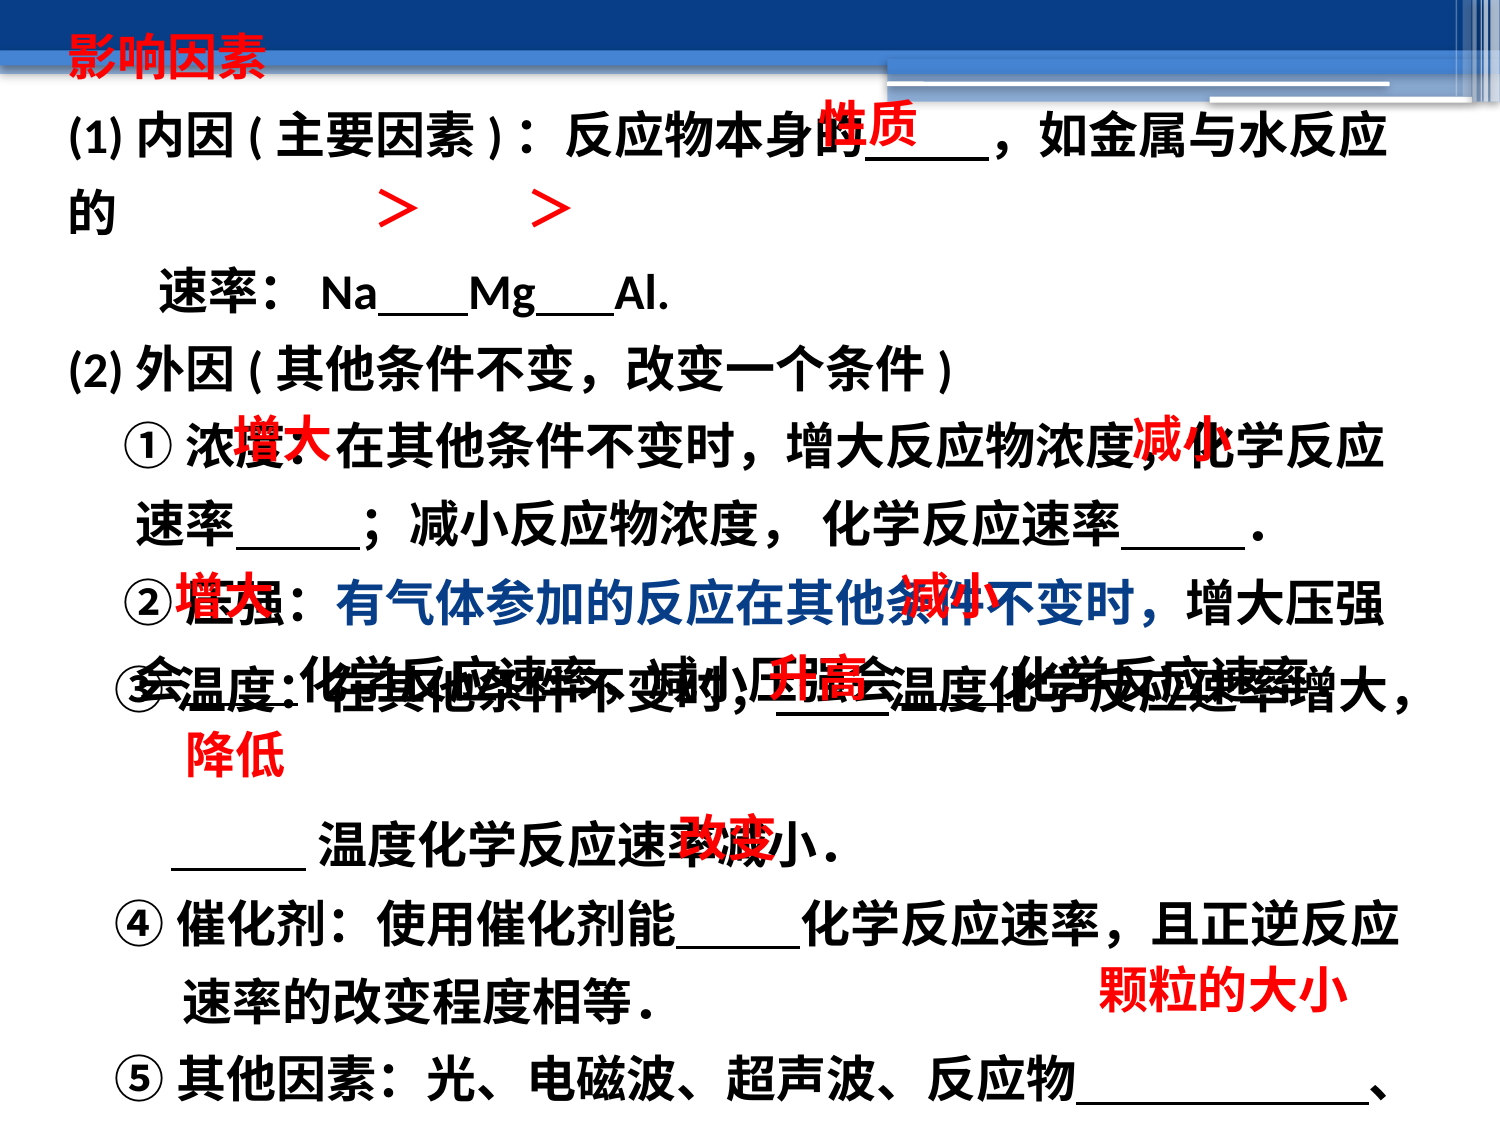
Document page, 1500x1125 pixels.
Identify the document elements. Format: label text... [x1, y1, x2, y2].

text_box 增大 [217, 382, 348, 475]
text_box 改变 [663, 780, 793, 874]
text_box 减小 [1117, 382, 1248, 475]
text_box ③温度：在其他条件不变时， 温度化学反应速率增大， 温度化学反应速率减小． ④催化剂：使用催化剂能 化学反应速率，且正逆反应 速率的改变程度相等． ⑤其他因素：光、电磁波、超声波、反应物 、 溶剂的性质等． [99, 632, 1454, 1125]
text_box 降低 [171, 698, 301, 792]
text_box ＞ [359, 152, 439, 245]
text_box 增大 [159, 538, 290, 632]
text_box 升高 [754, 621, 884, 714]
text_box 颗粒的大小 [1083, 933, 1364, 1026]
text_box 性质 [803, 67, 934, 161]
text_box ＞ [511, 152, 592, 245]
text_box 减小 [885, 538, 1016, 632]
text_box 影响因素 (1)内因(主要因素)：反应物本身的 ，如金属与水反应的 速率：Na Mg Al. (2)外因(其他条件不变，改变一个条件) ①浓度：在其他条件不变时，增大反应物浓度，化学反应 速率 ；减小反应物浓度， 化学反应速率 ． ②压强：有气体参加的反应在其他条件不变时，增大压强 会 化学反应速率，减小压强会 化学反应速率． [52, 0, 1436, 795]
